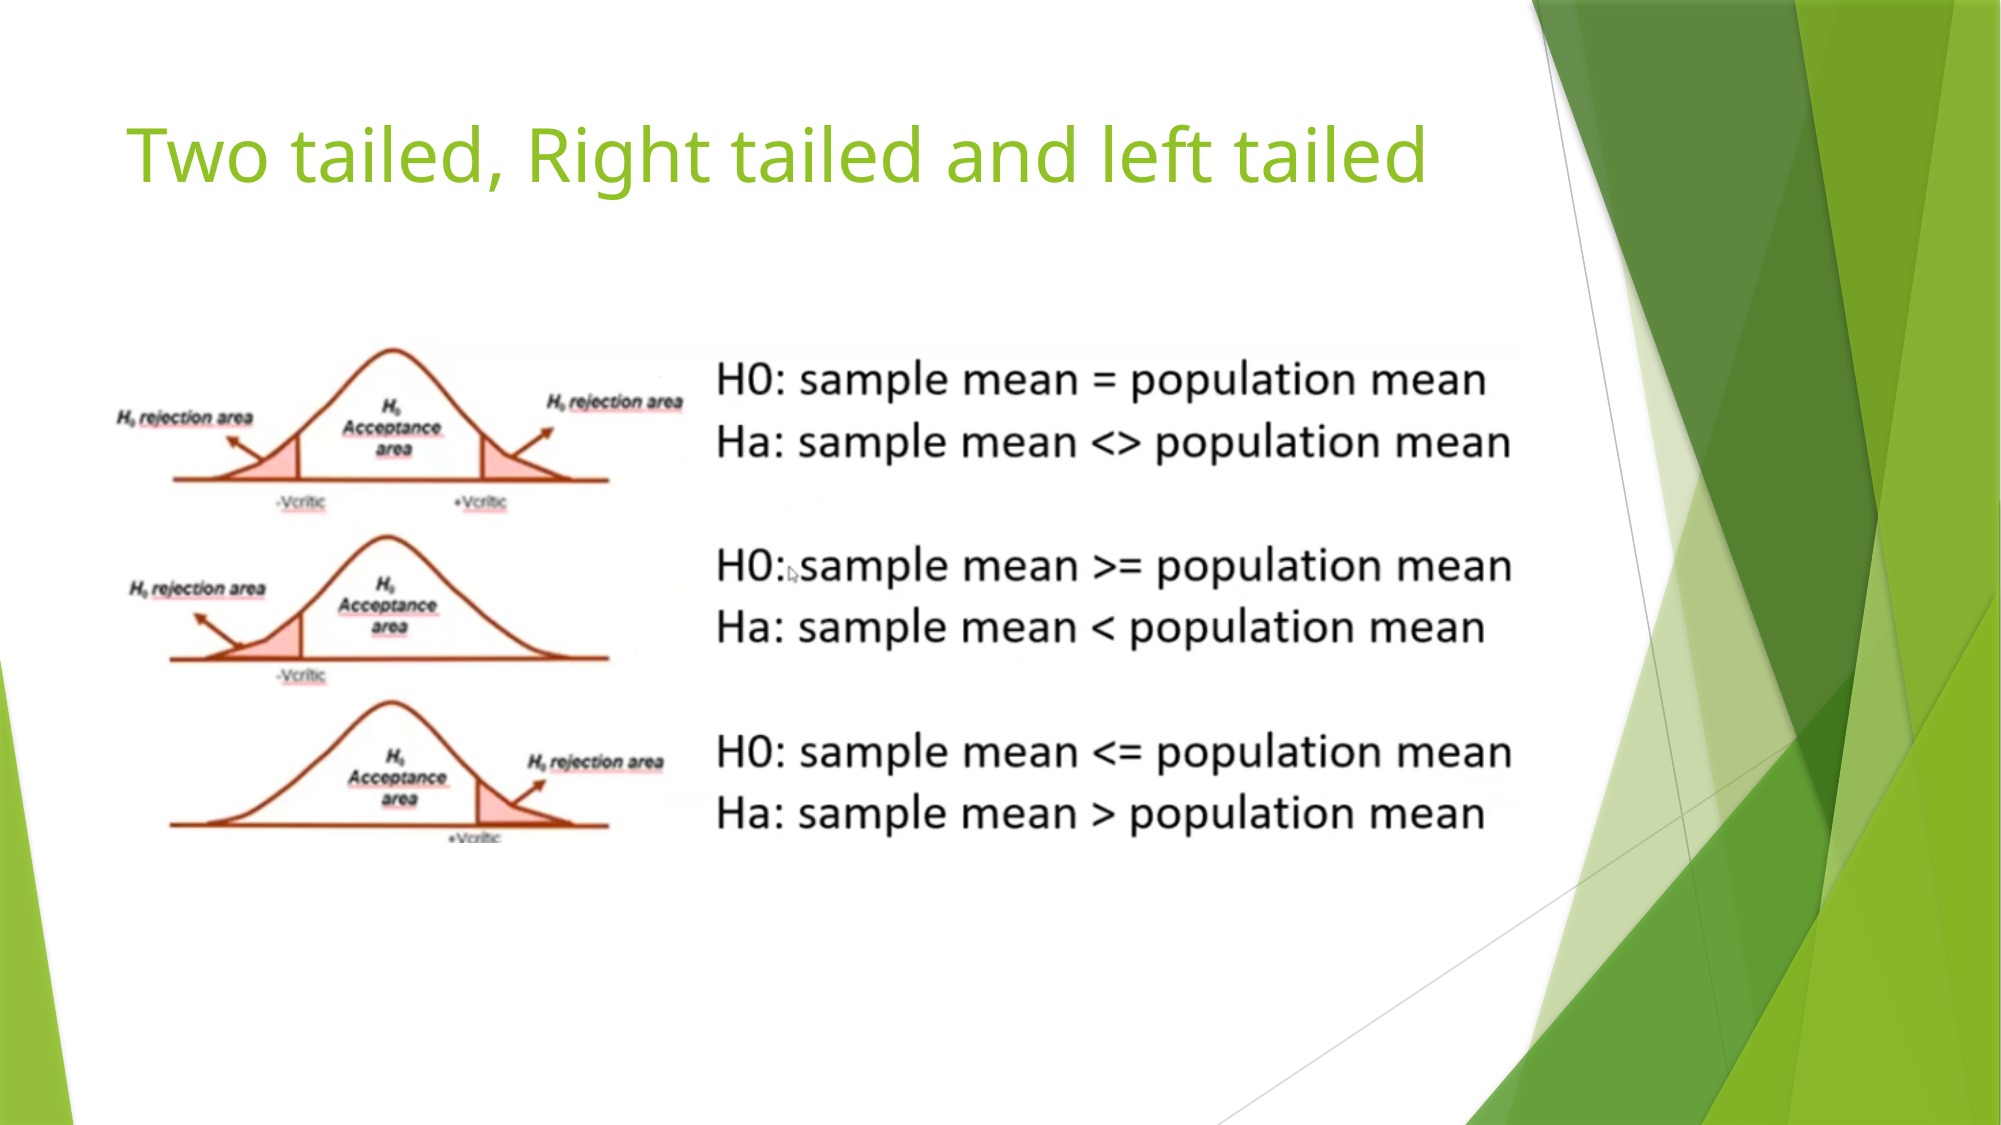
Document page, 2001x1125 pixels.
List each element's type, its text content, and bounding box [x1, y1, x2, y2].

title Two tailed, Right tailed and left tailed [111, 99, 1522, 317]
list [110, 335, 1522, 843]
